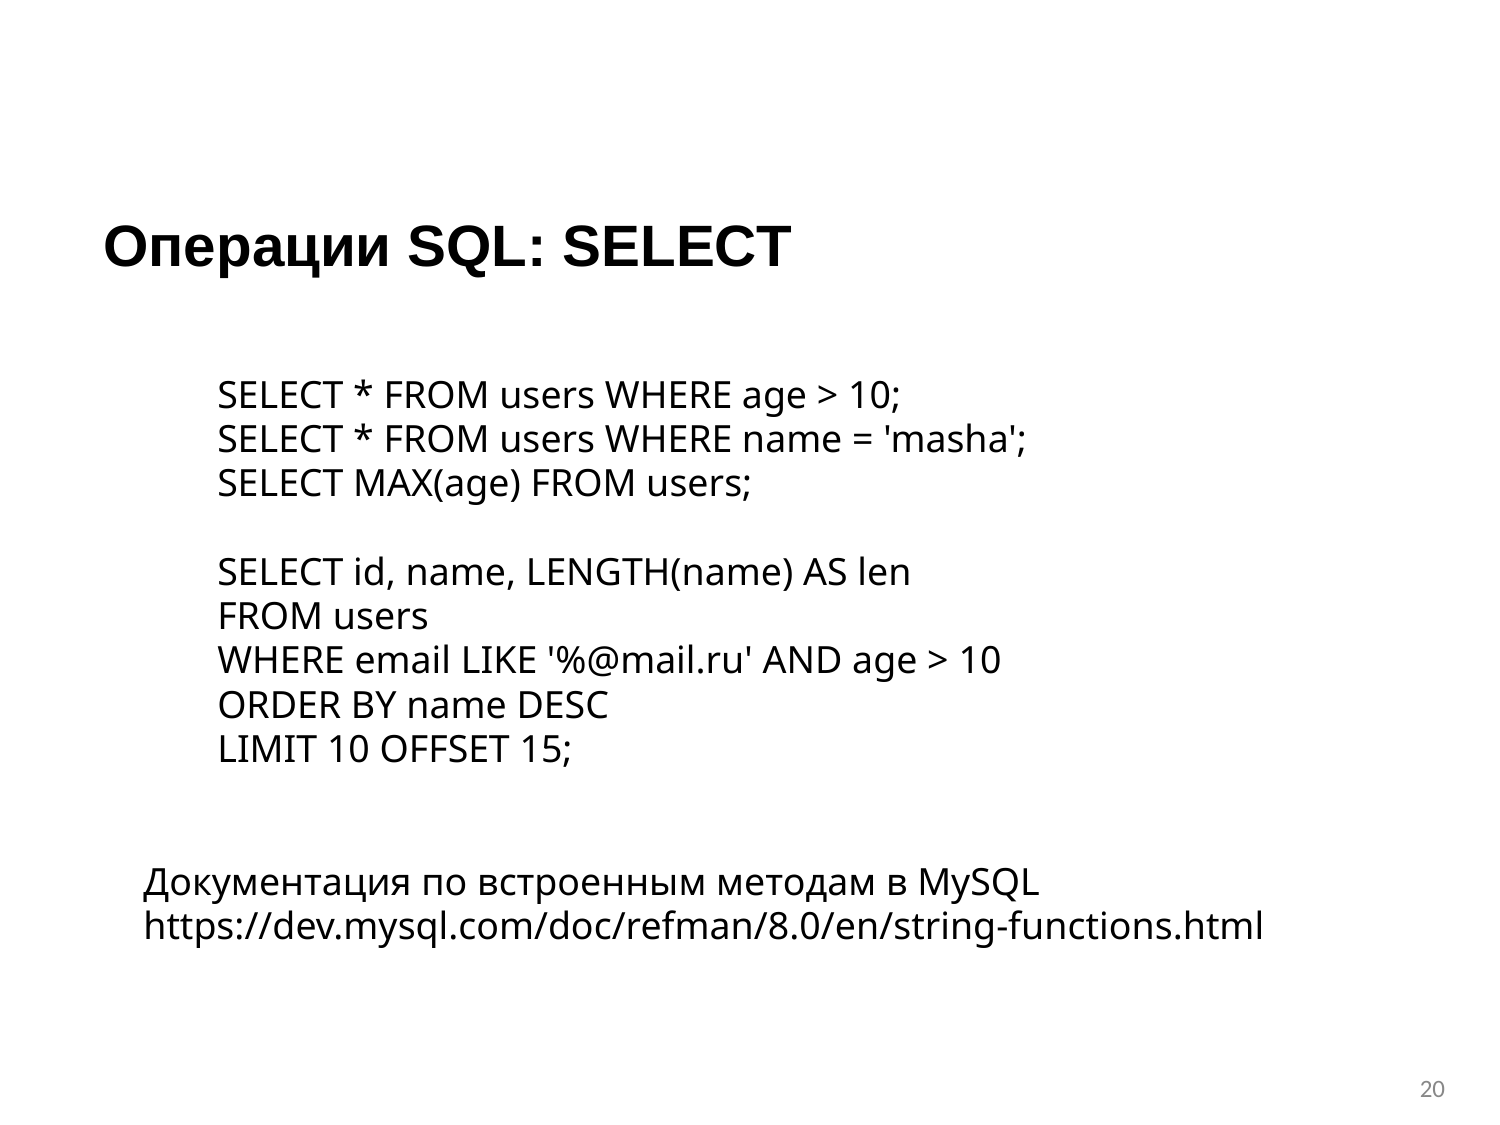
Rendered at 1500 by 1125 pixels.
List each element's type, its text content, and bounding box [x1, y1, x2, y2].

title Операции SQL: SELECT [88, 184, 1447, 303]
text_box SELECT * FROM users WHERE age > 10; SELECT * FROM users WHERE name = 'masha'; SELECT MAX(age) FROM users; SELECT id, name, LENGTH(name) AS len FROM users WHERE email LIKE '%@mail.ru' AND age > 10 ORDER BY name DESC LIMIT 10 OFFSET 15; Документация по встроенным методам в MySQL https://dev.mysql.com/doc/refman/8.0/en/string-functions.html [128, 371, 1364, 1021]
slide_number ‹#› [1110, 1057, 1461, 1118]
